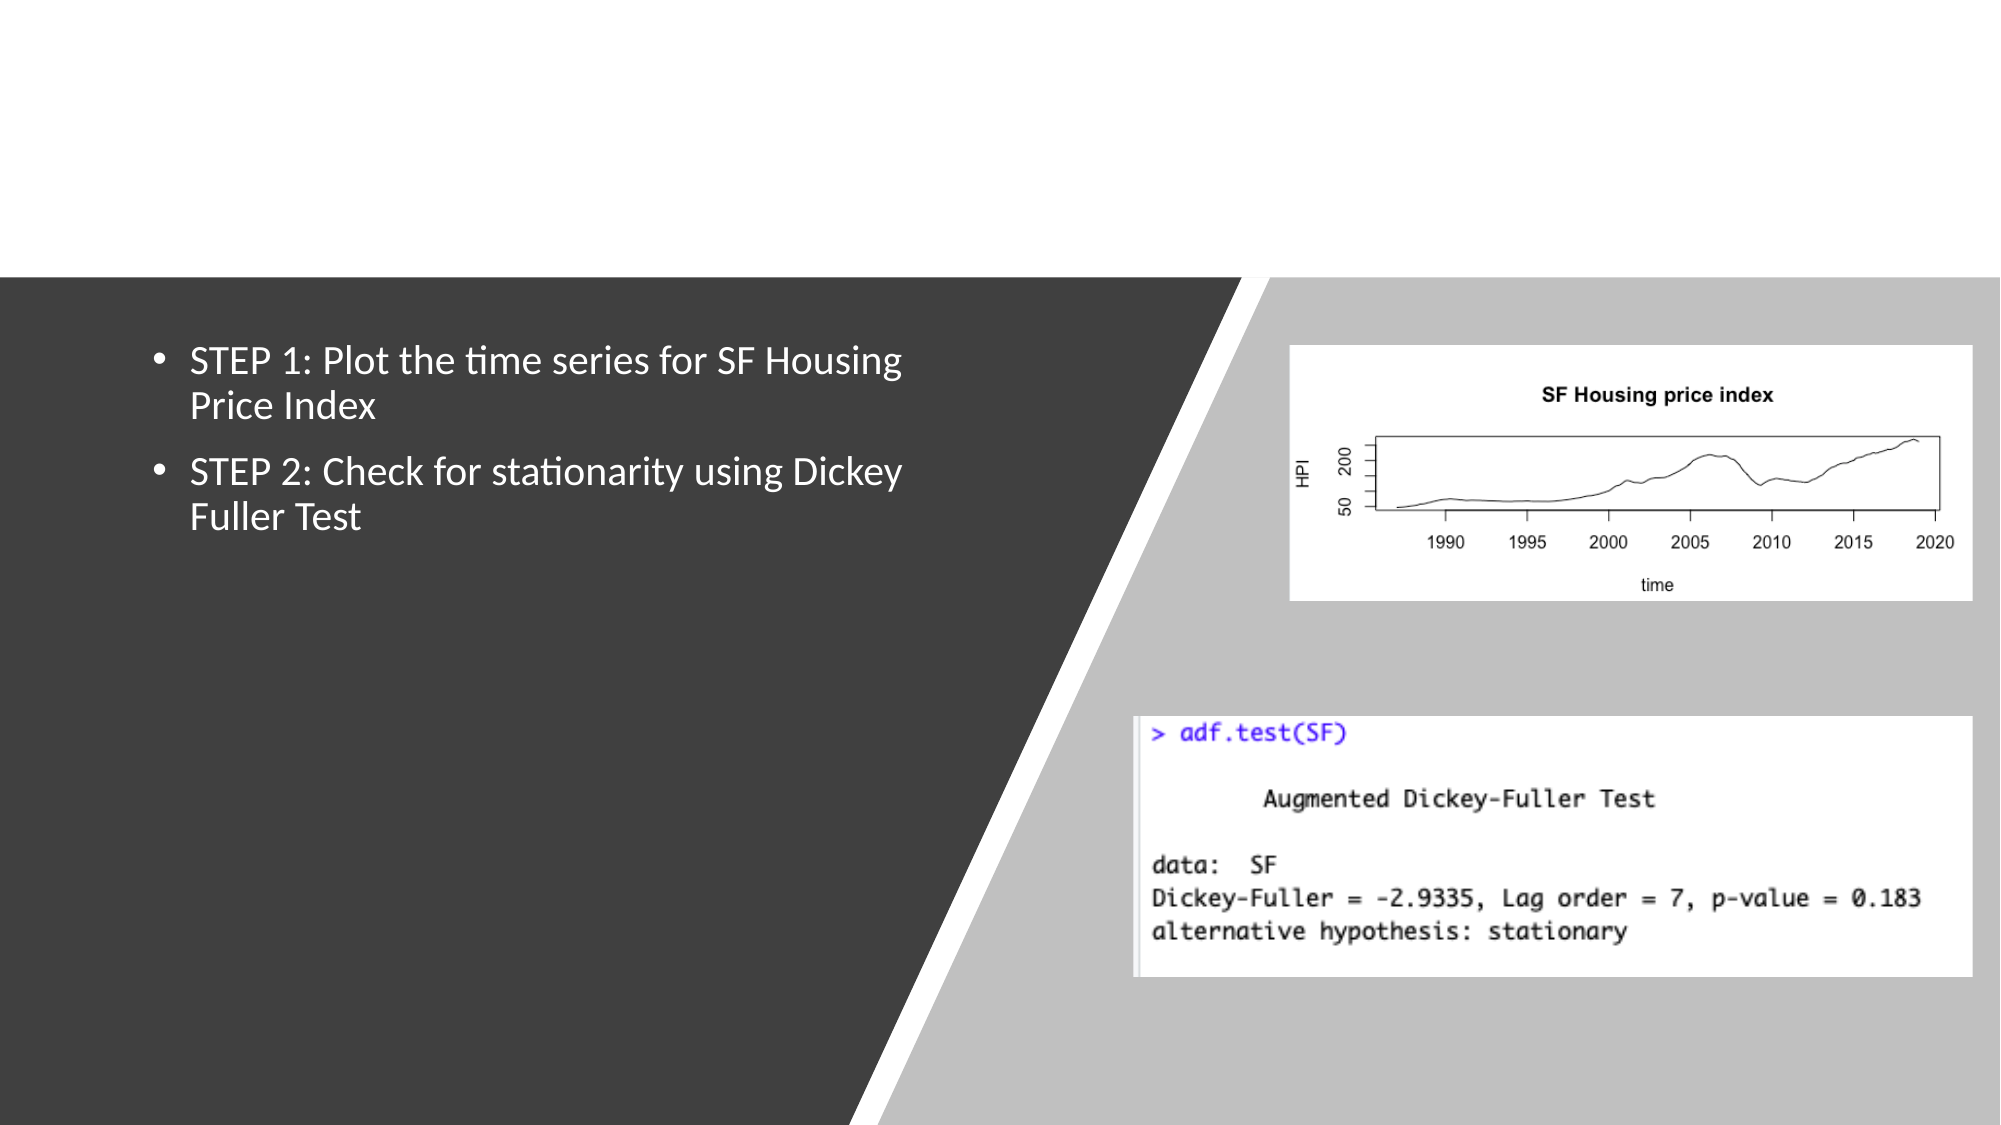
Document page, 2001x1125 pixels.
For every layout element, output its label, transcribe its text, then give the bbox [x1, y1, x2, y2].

picture [1133, 716, 1973, 977]
text_box [0, 276, 1244, 1125]
text_box [876, 276, 2000, 1125]
picture [1289, 345, 1973, 601]
list STEP 1: Plot the time series for SF Housing Price Index STEP 2: Check for stationarity using Dickey Fuller Test [137, 330, 974, 998]
